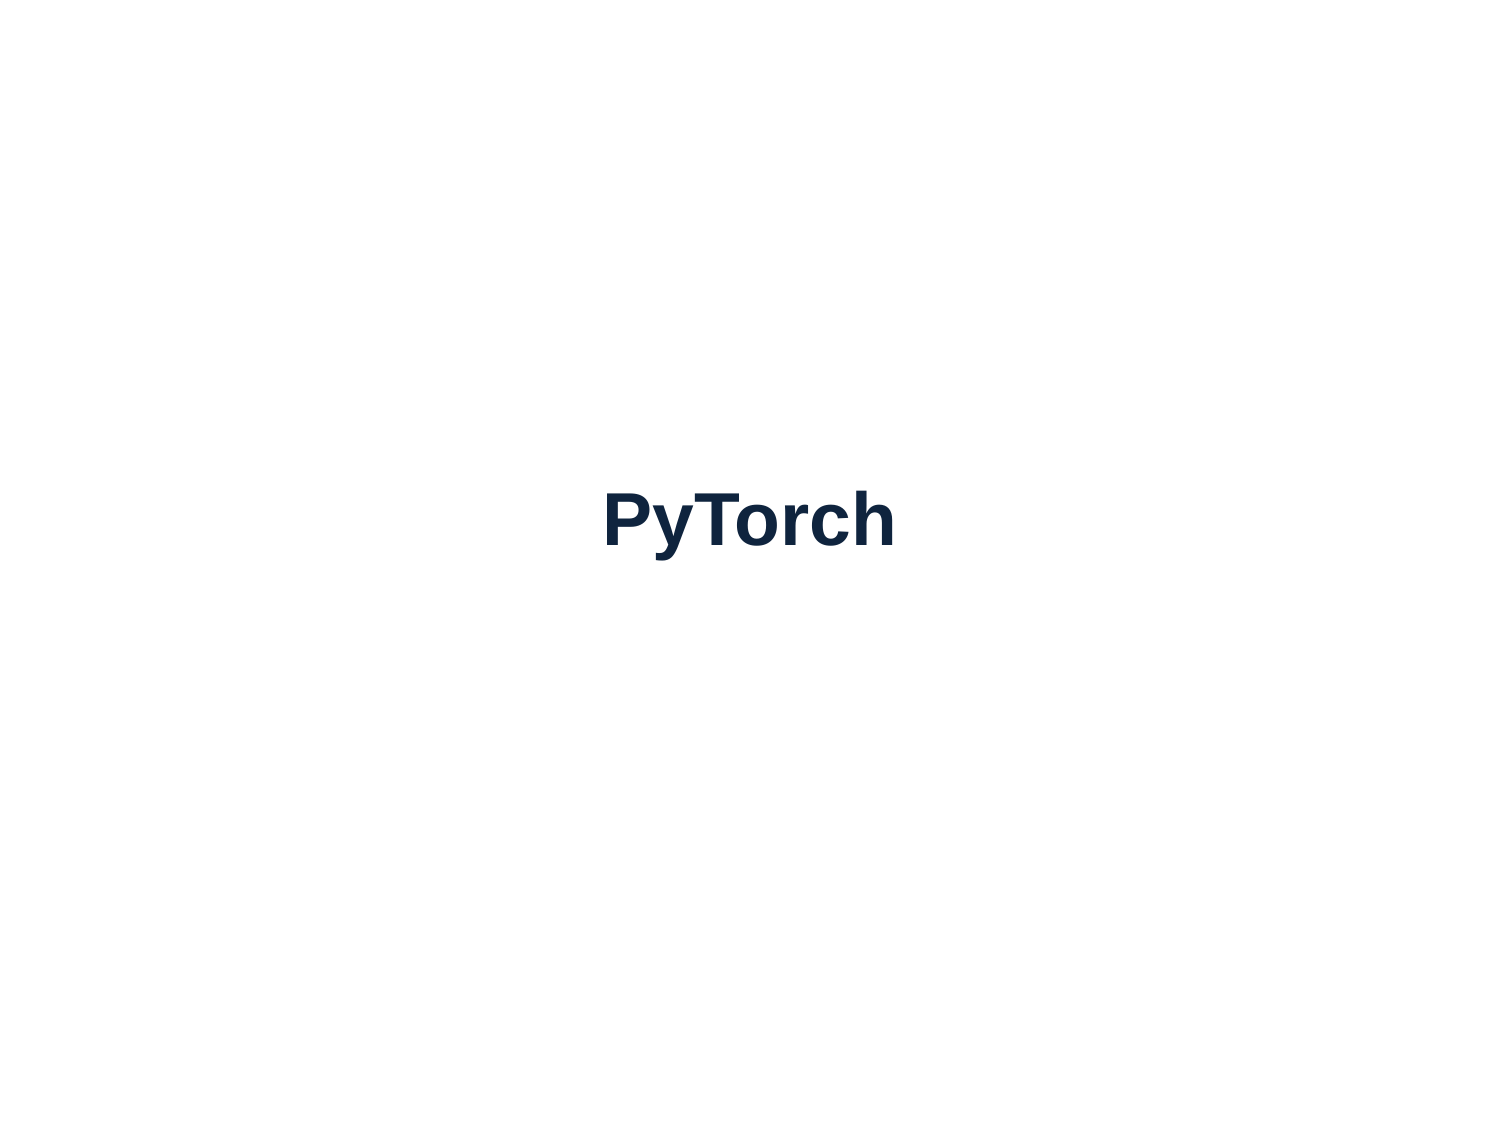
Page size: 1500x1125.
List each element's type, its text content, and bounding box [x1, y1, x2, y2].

text_box PyTorch [94, 420, 1406, 610]
